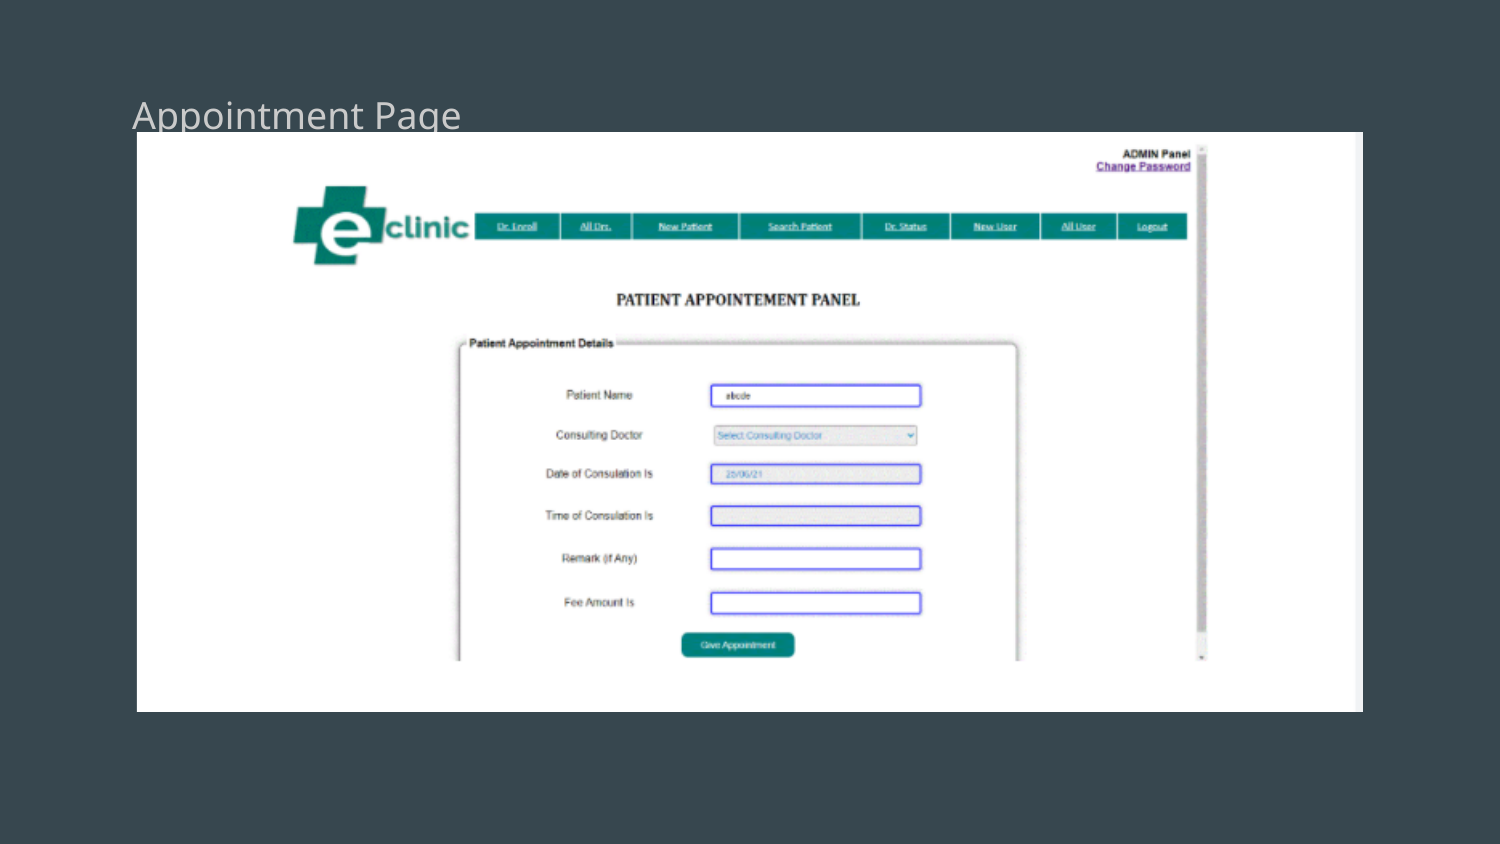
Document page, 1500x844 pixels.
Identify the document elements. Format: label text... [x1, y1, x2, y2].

picture [136, 132, 1364, 712]
list Appointment Page [116, 66, 1500, 627]
